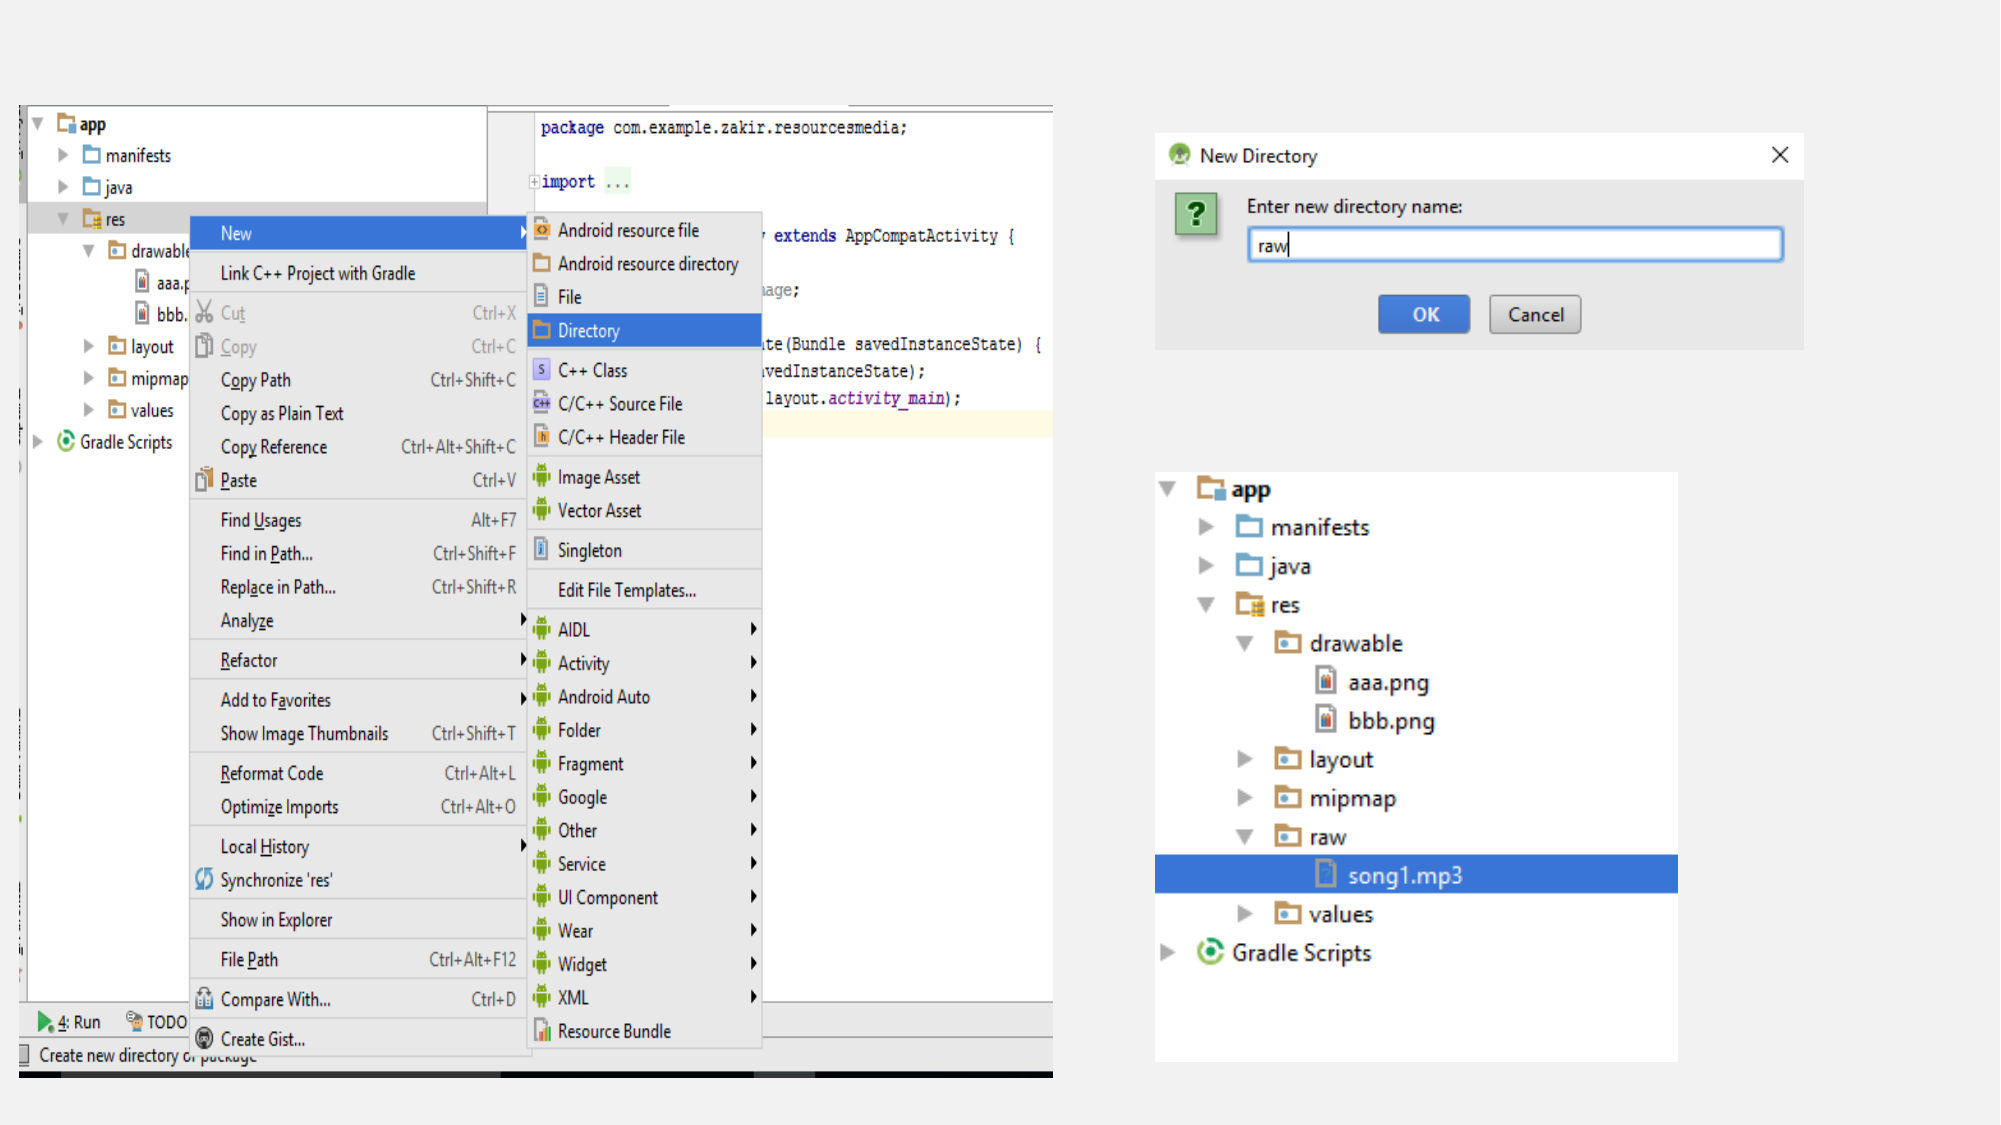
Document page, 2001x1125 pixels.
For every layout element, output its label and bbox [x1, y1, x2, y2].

picture [1155, 133, 1804, 350]
picture [1155, 472, 1678, 1062]
picture [19, 105, 1053, 1078]
